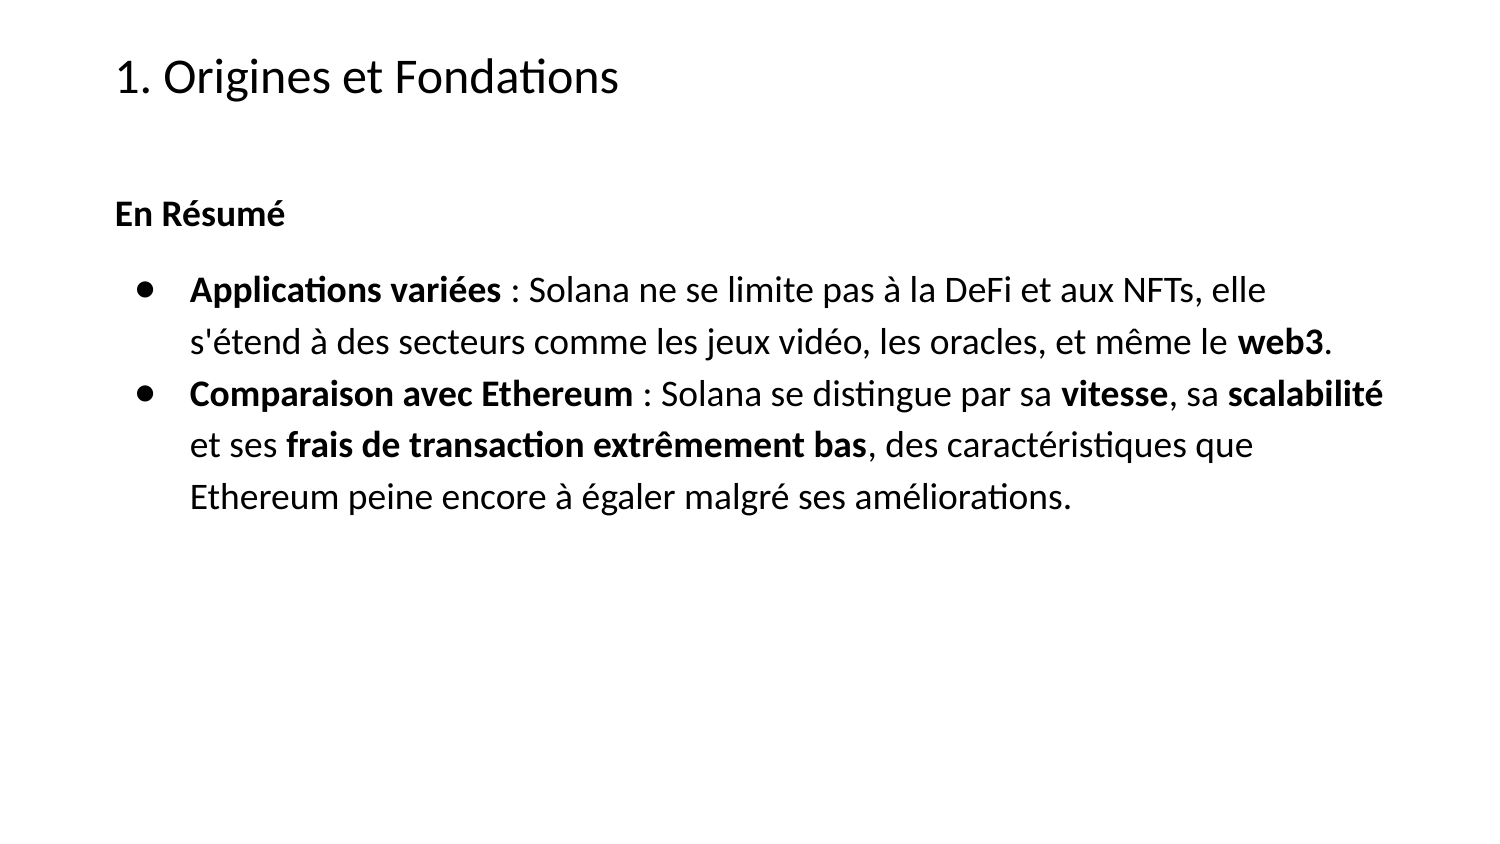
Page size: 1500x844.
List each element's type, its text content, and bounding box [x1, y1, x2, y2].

text_box En Résumé Applications variées : Solana ne se limite pas à la DeFi et aux NFTs, elle s'étend à des secteurs comme les jeux vidéo, les oracles, et même le web3. Comparaison avec Ethereum : Solana se distingue par sa vitesse, sa scalabilité et ses frais de transaction extrêmement bas, des caractéristiques que Ethereum peine encore à égaler malgré ses améliorations. [103, 176, 1399, 677]
text_box 1. Origines et Fondations [103, 44, 1397, 117]
